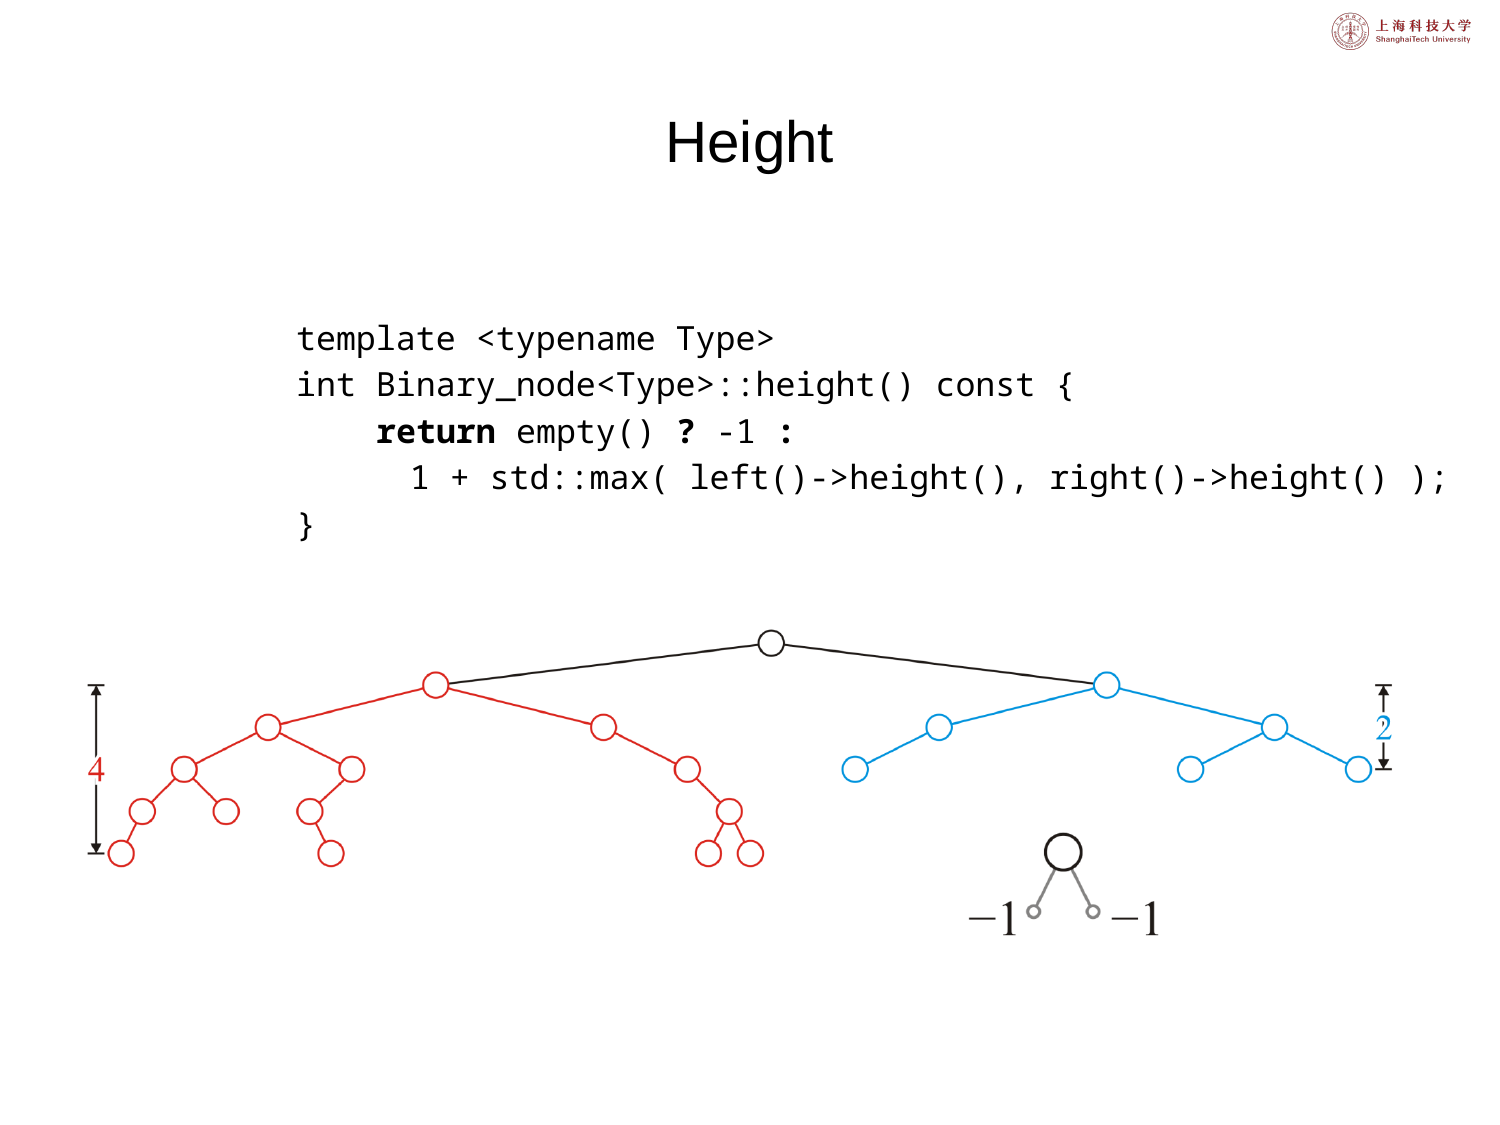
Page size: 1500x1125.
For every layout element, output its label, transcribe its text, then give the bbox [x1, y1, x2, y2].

picture [79, 626, 1400, 941]
title Height [74, 44, 1426, 233]
list template <typename Type> int Binary_node<Type>::height() const { return empty() ? -1 : 1 + std::max( left()->height(), right()->height() ); } [74, 262, 1471, 1006]
picture [1327, 0, 1478, 109]
